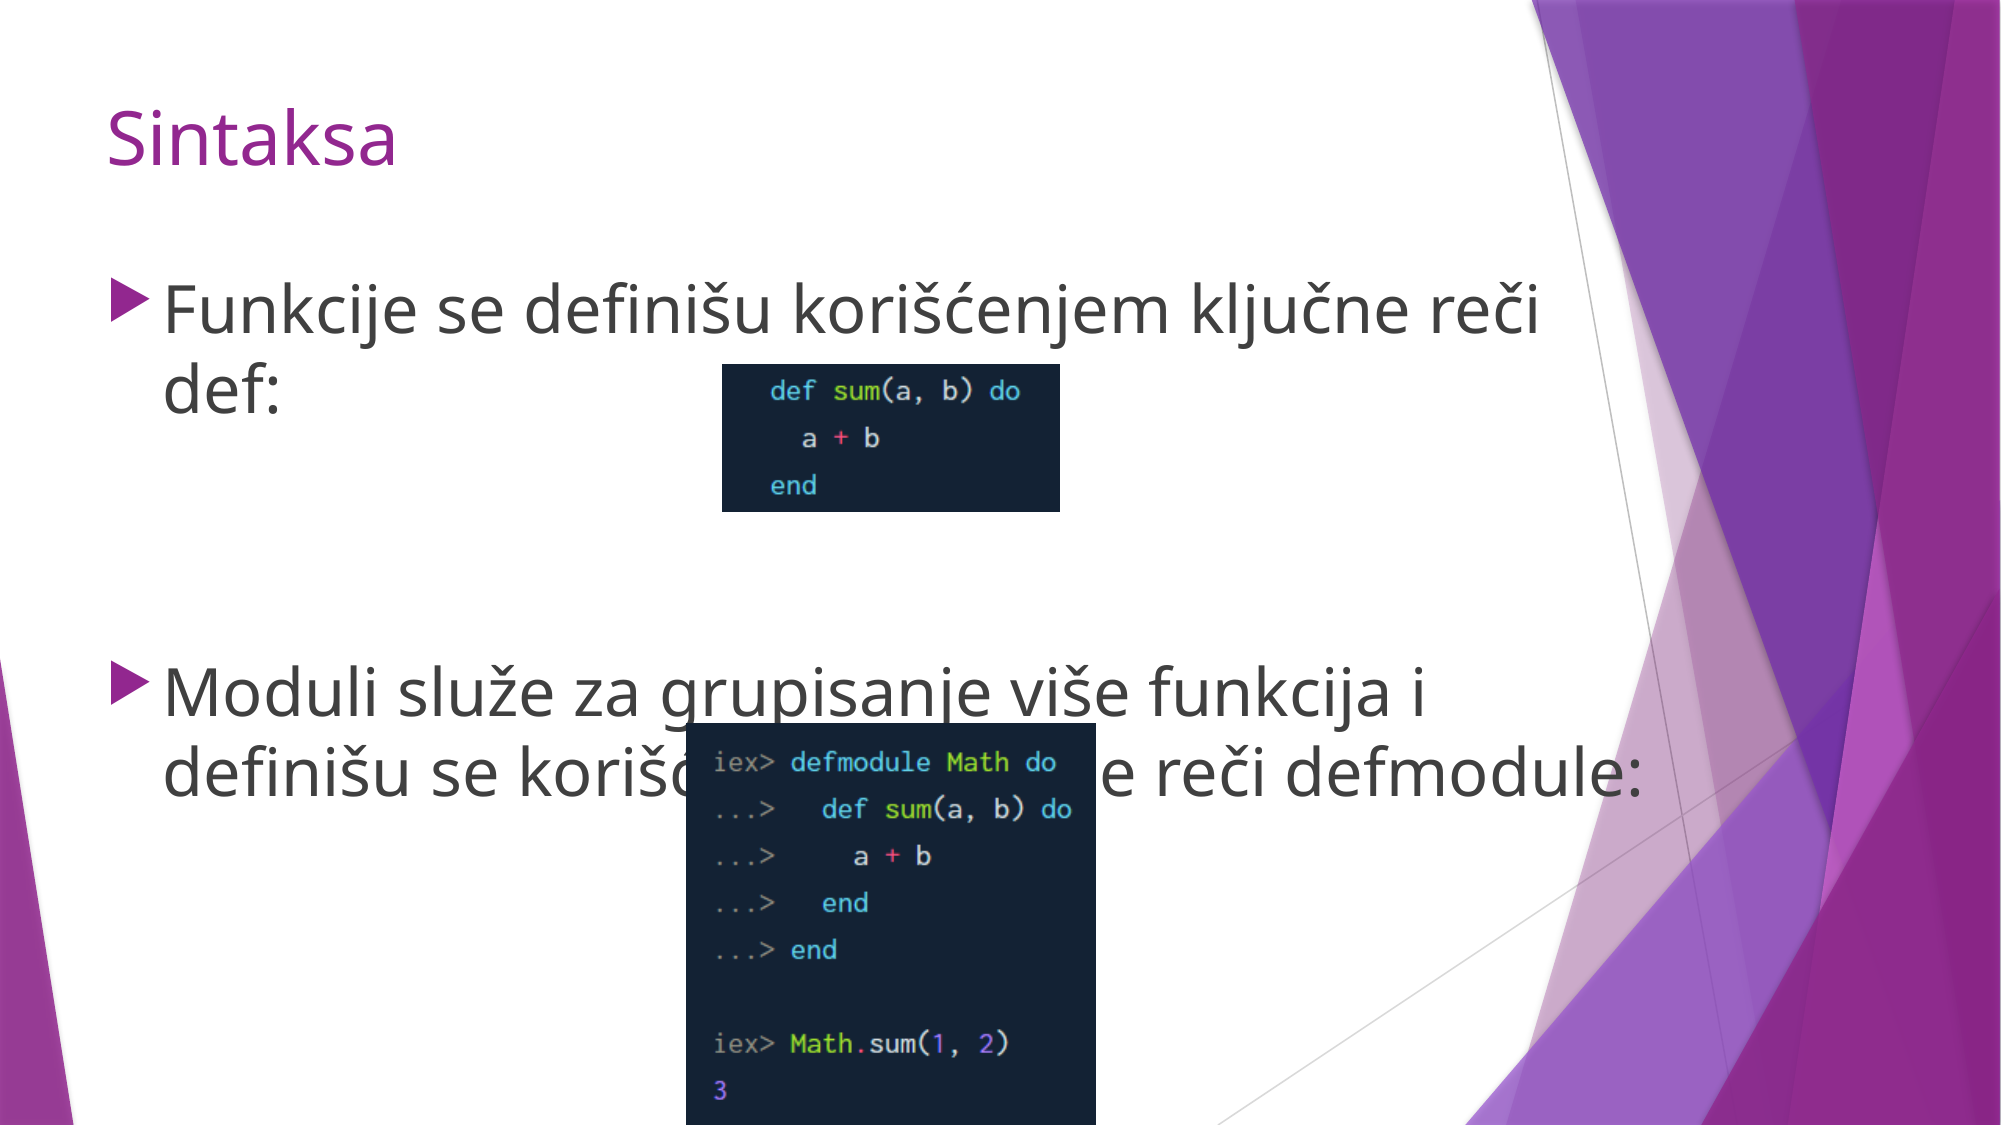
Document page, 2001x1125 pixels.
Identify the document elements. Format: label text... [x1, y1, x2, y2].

title Sintaksa [91, 83, 1502, 259]
picture [685, 722, 1097, 1125]
picture [721, 364, 1061, 513]
list Funkcije se definišu korišćenjem ključne reči def: Moduli služe za grupisanje više funkcija i definišu se korišćenjem ključne reči defmodule: [91, 259, 1691, 1107]
